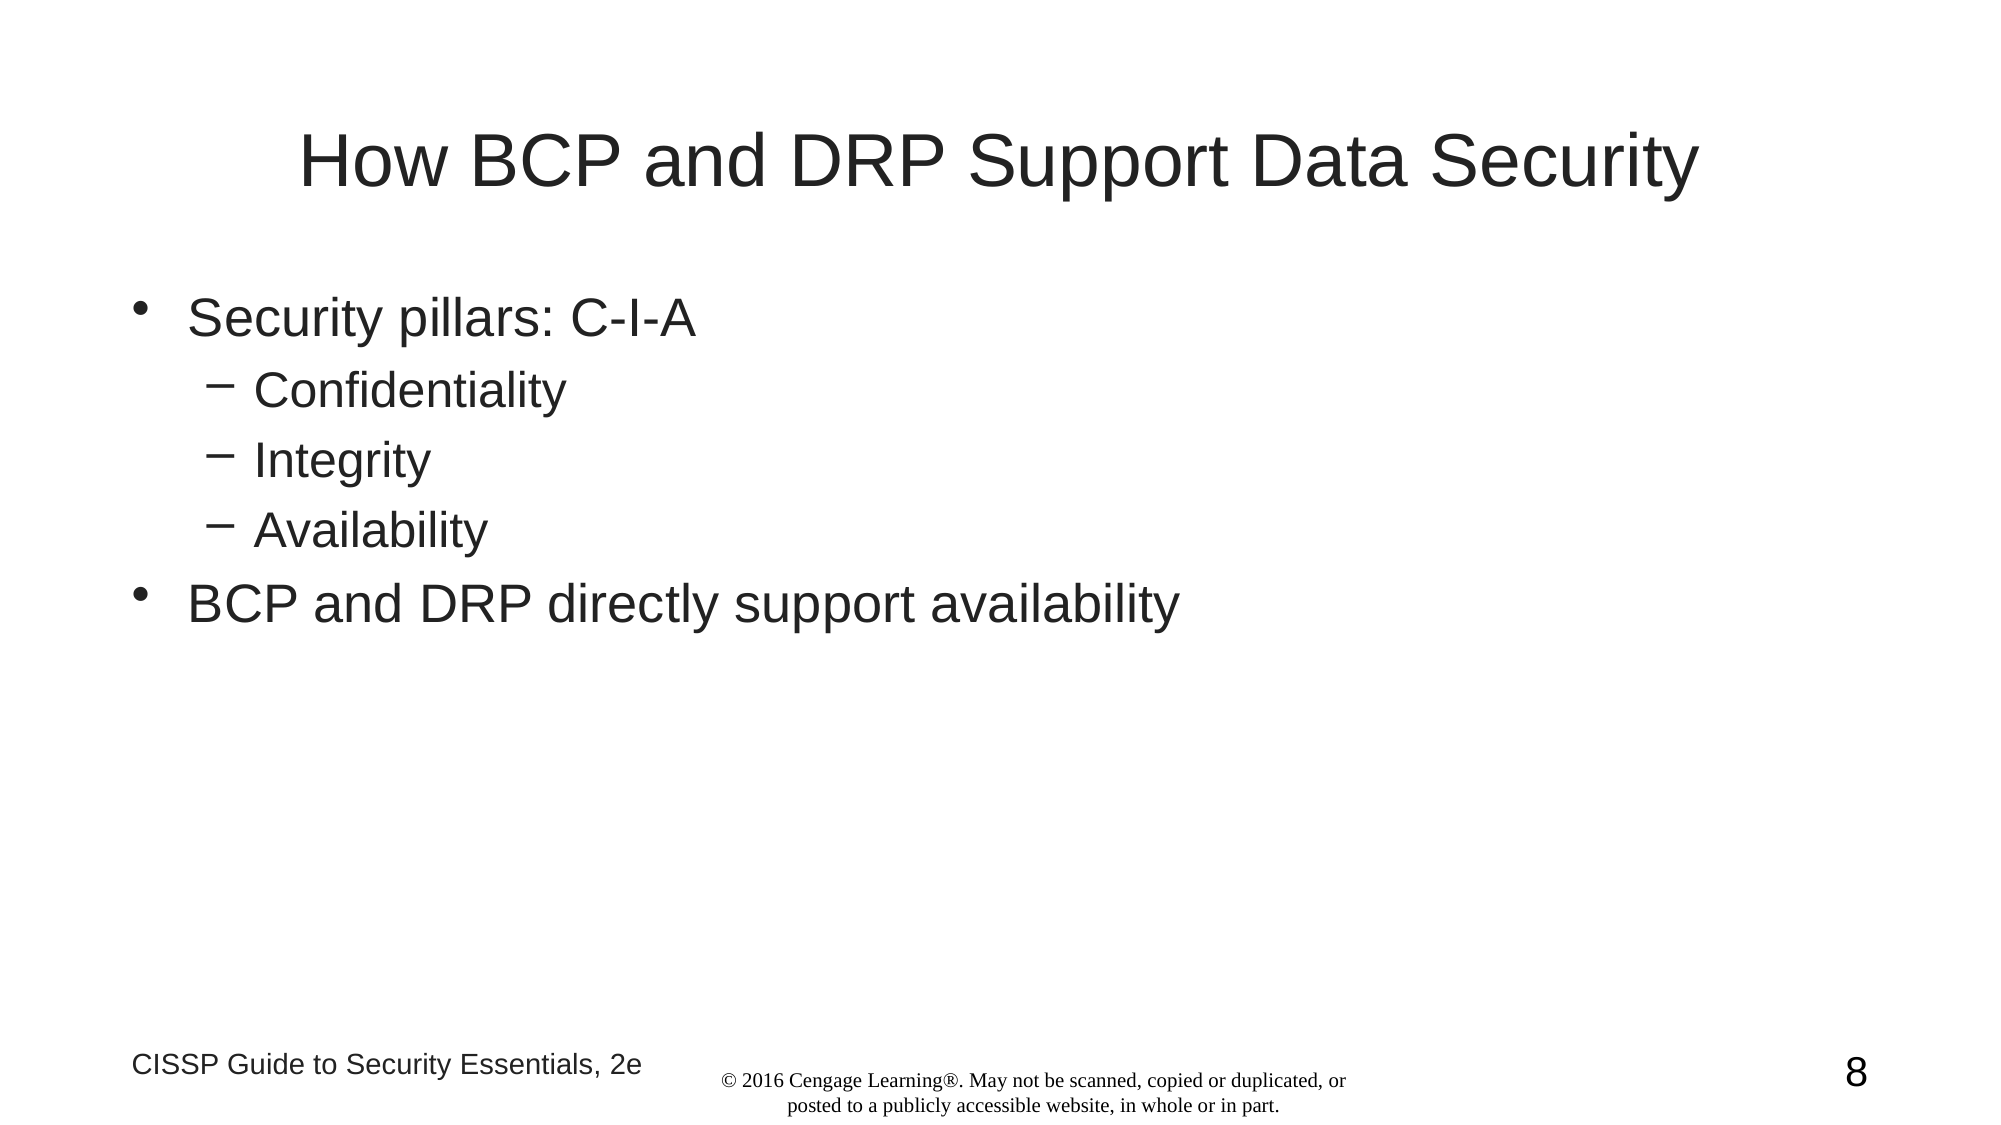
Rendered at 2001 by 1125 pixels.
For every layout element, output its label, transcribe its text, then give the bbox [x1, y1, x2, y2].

list Security pillars: C-I-A Confidentiality Integrity Availability BCP and DRP directly support availability [116, 275, 1884, 1025]
slide_number 8 [1766, 1037, 1884, 1101]
footer CISSP Guide to Security Essentials, 2e [116, 1037, 1251, 1101]
text_box © 2016 Cengage Learning®. May not be scanned, copied or duplicated, or posted to a publicly accessible website, in whole or in part. [677, 1059, 1390, 1125]
title How BCP and DRP Support Data Security [116, 62, 1884, 250]
